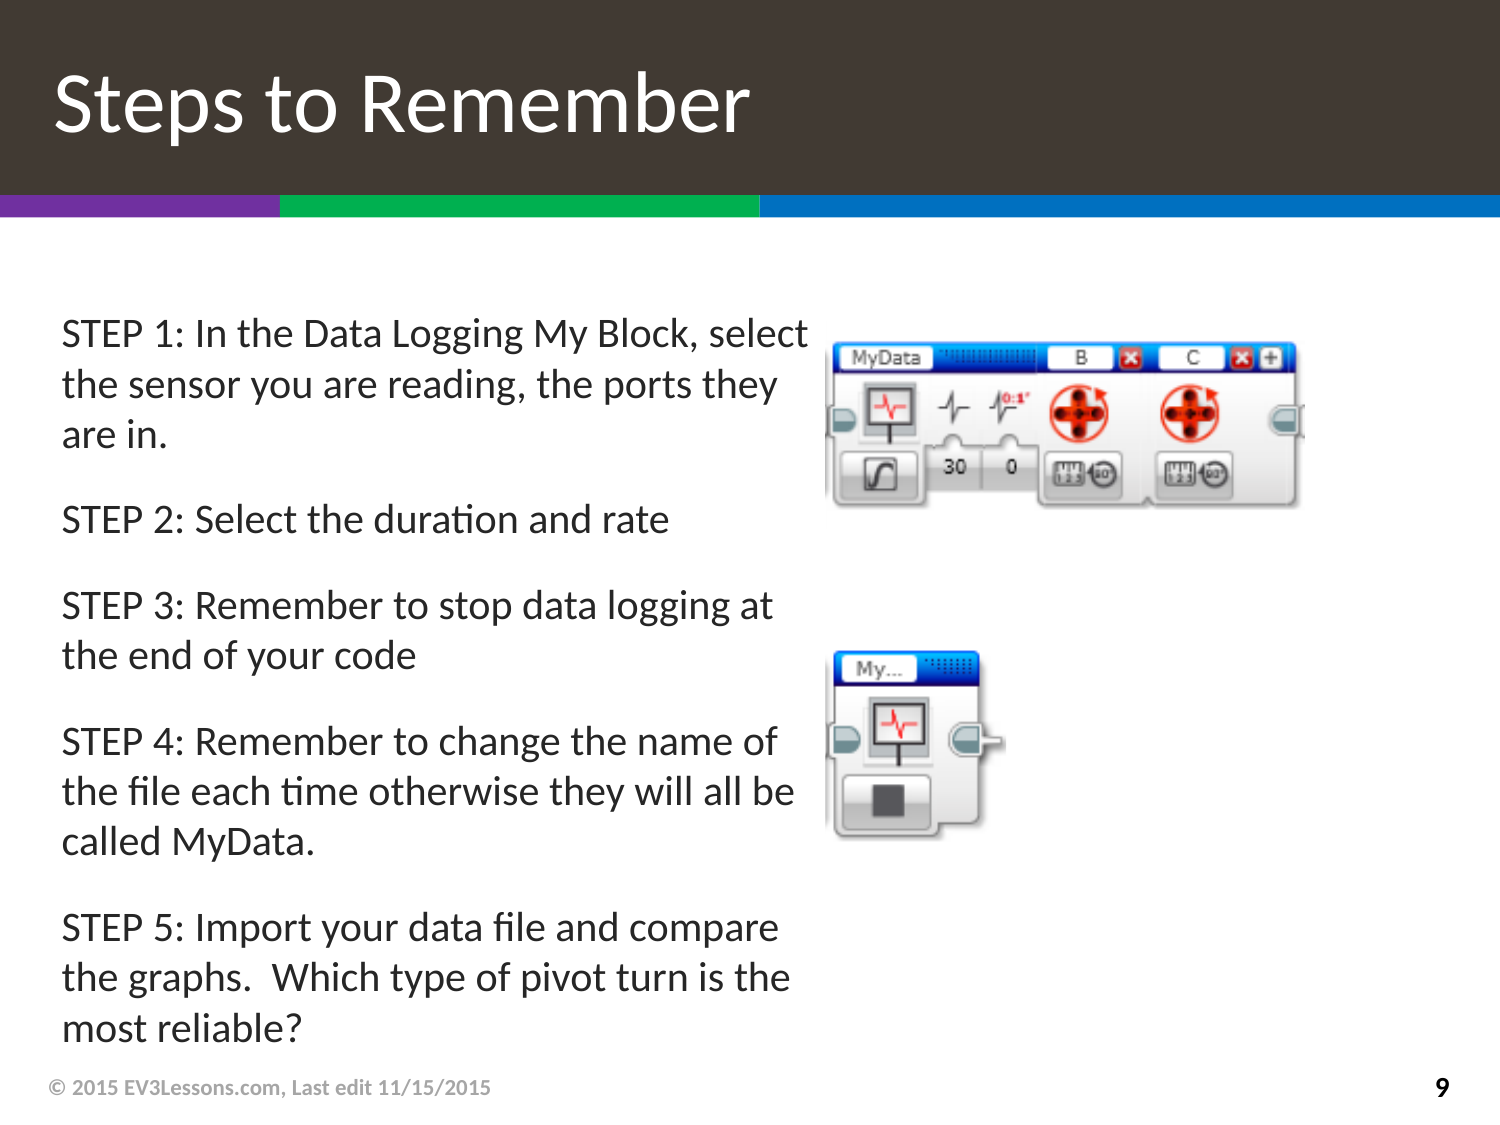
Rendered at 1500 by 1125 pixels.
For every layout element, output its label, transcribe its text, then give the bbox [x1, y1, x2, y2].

picture [824, 599, 1007, 897]
footer © 2015 EV3Lessons.com, Last edit 11/15/2015 [32, 1055, 1038, 1116]
title Steps to Remember [0, 0, 1500, 195]
slide_number 9 [1361, 1056, 1465, 1116]
picture [824, 321, 1305, 529]
list STEP 1: In the Data Logging My Block, select the sensor you are reading, the ports they are in. STEP 2: Select the duration and rate STEP 3: Remember to stop data logging at the end of your code STEP 4: Remember to change the name of the file each time otherwise they will all be called MyData. STEP 5: Import your data file and compare the graphs. Which type of pivot turn is the most reliable? [46, 298, 826, 1055]
